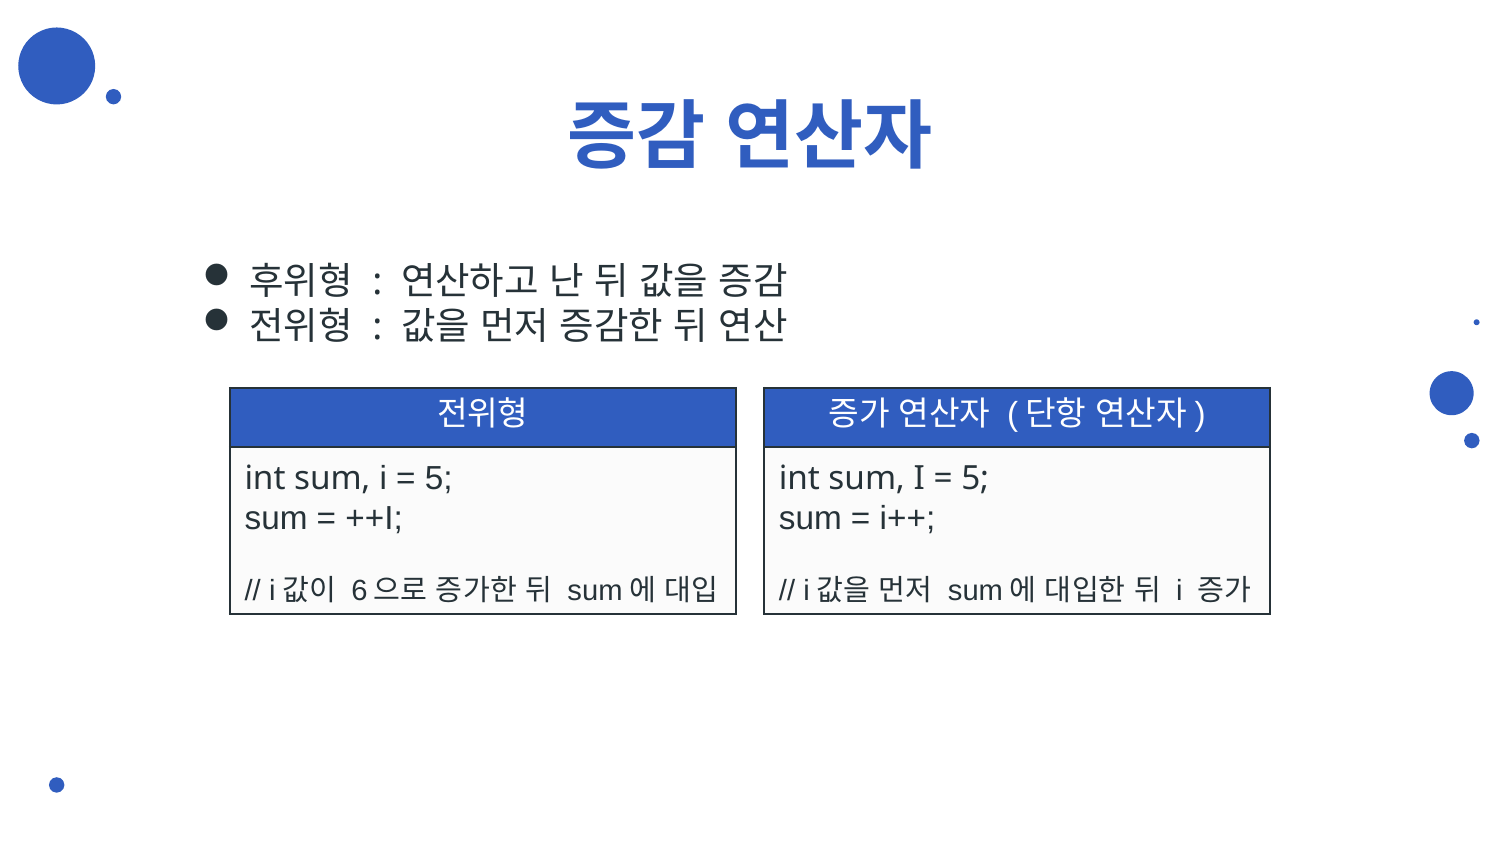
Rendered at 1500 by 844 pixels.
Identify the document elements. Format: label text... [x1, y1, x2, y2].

text_box 후위형 : 연산하고 난 뒤 값을 증감 전위형 : 값을 먼저 증감한 뒤 연산 [112, 242, 1388, 771]
table_header 증가 연산자 (단항 연산자) [765, 389, 1269, 446]
table_cell int sum, i = 5; sum = ++I; // i값이 6으로 증가한 뒤 sum에 대입 [231, 448, 735, 613]
table_header 전위형 [231, 389, 735, 446]
table_cell int sum, I = 5; sum = i++; // i값을 먼저 sum에 대입한 뒤 i 증가 [765, 448, 1269, 613]
title 증감 연산자 [112, 72, 1388, 167]
